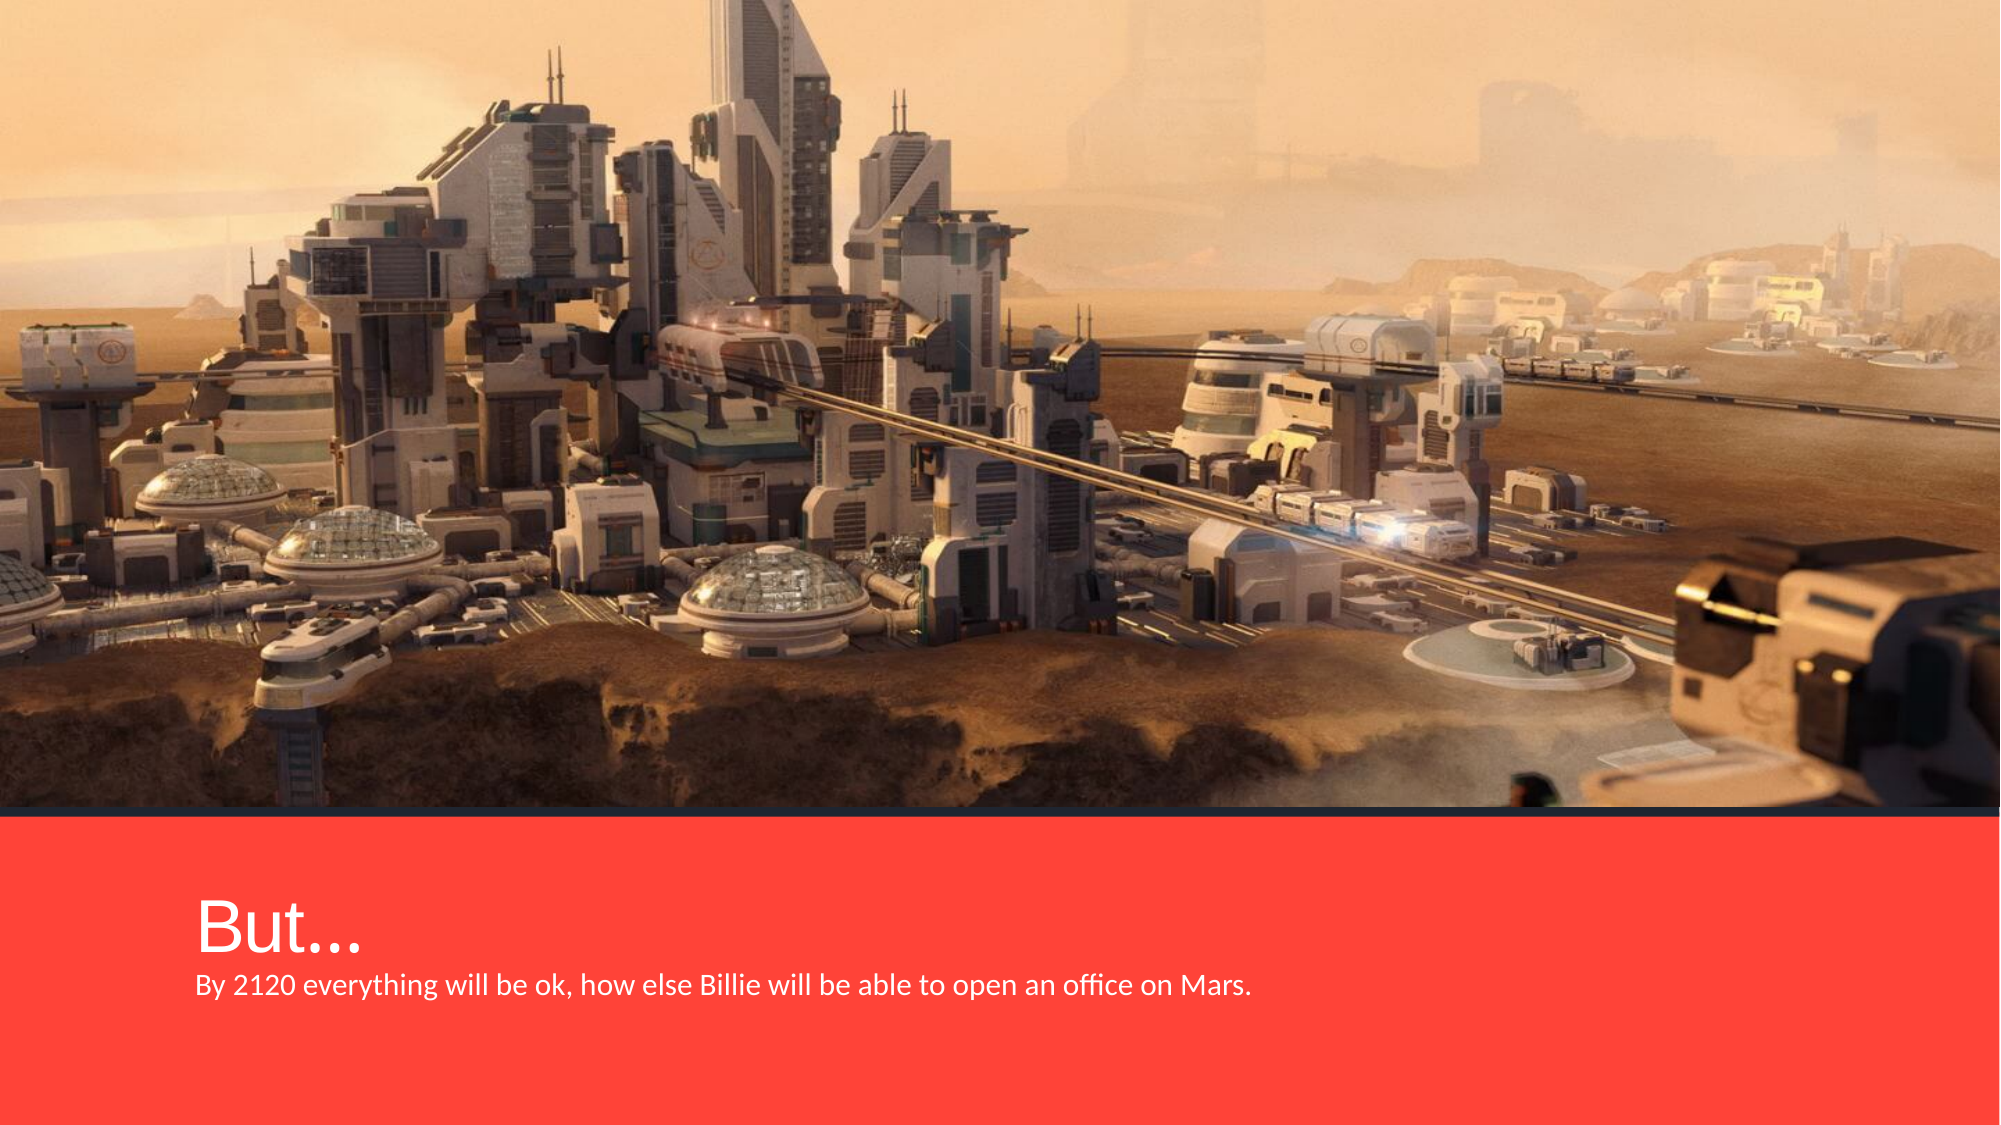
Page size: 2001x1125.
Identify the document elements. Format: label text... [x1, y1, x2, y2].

title But… [180, 832, 1839, 968]
list By 2120 everything will be ok, how else Billie will be able to open an office on Mars. [180, 968, 1839, 1067]
picture [0, 0, 2000, 807]
